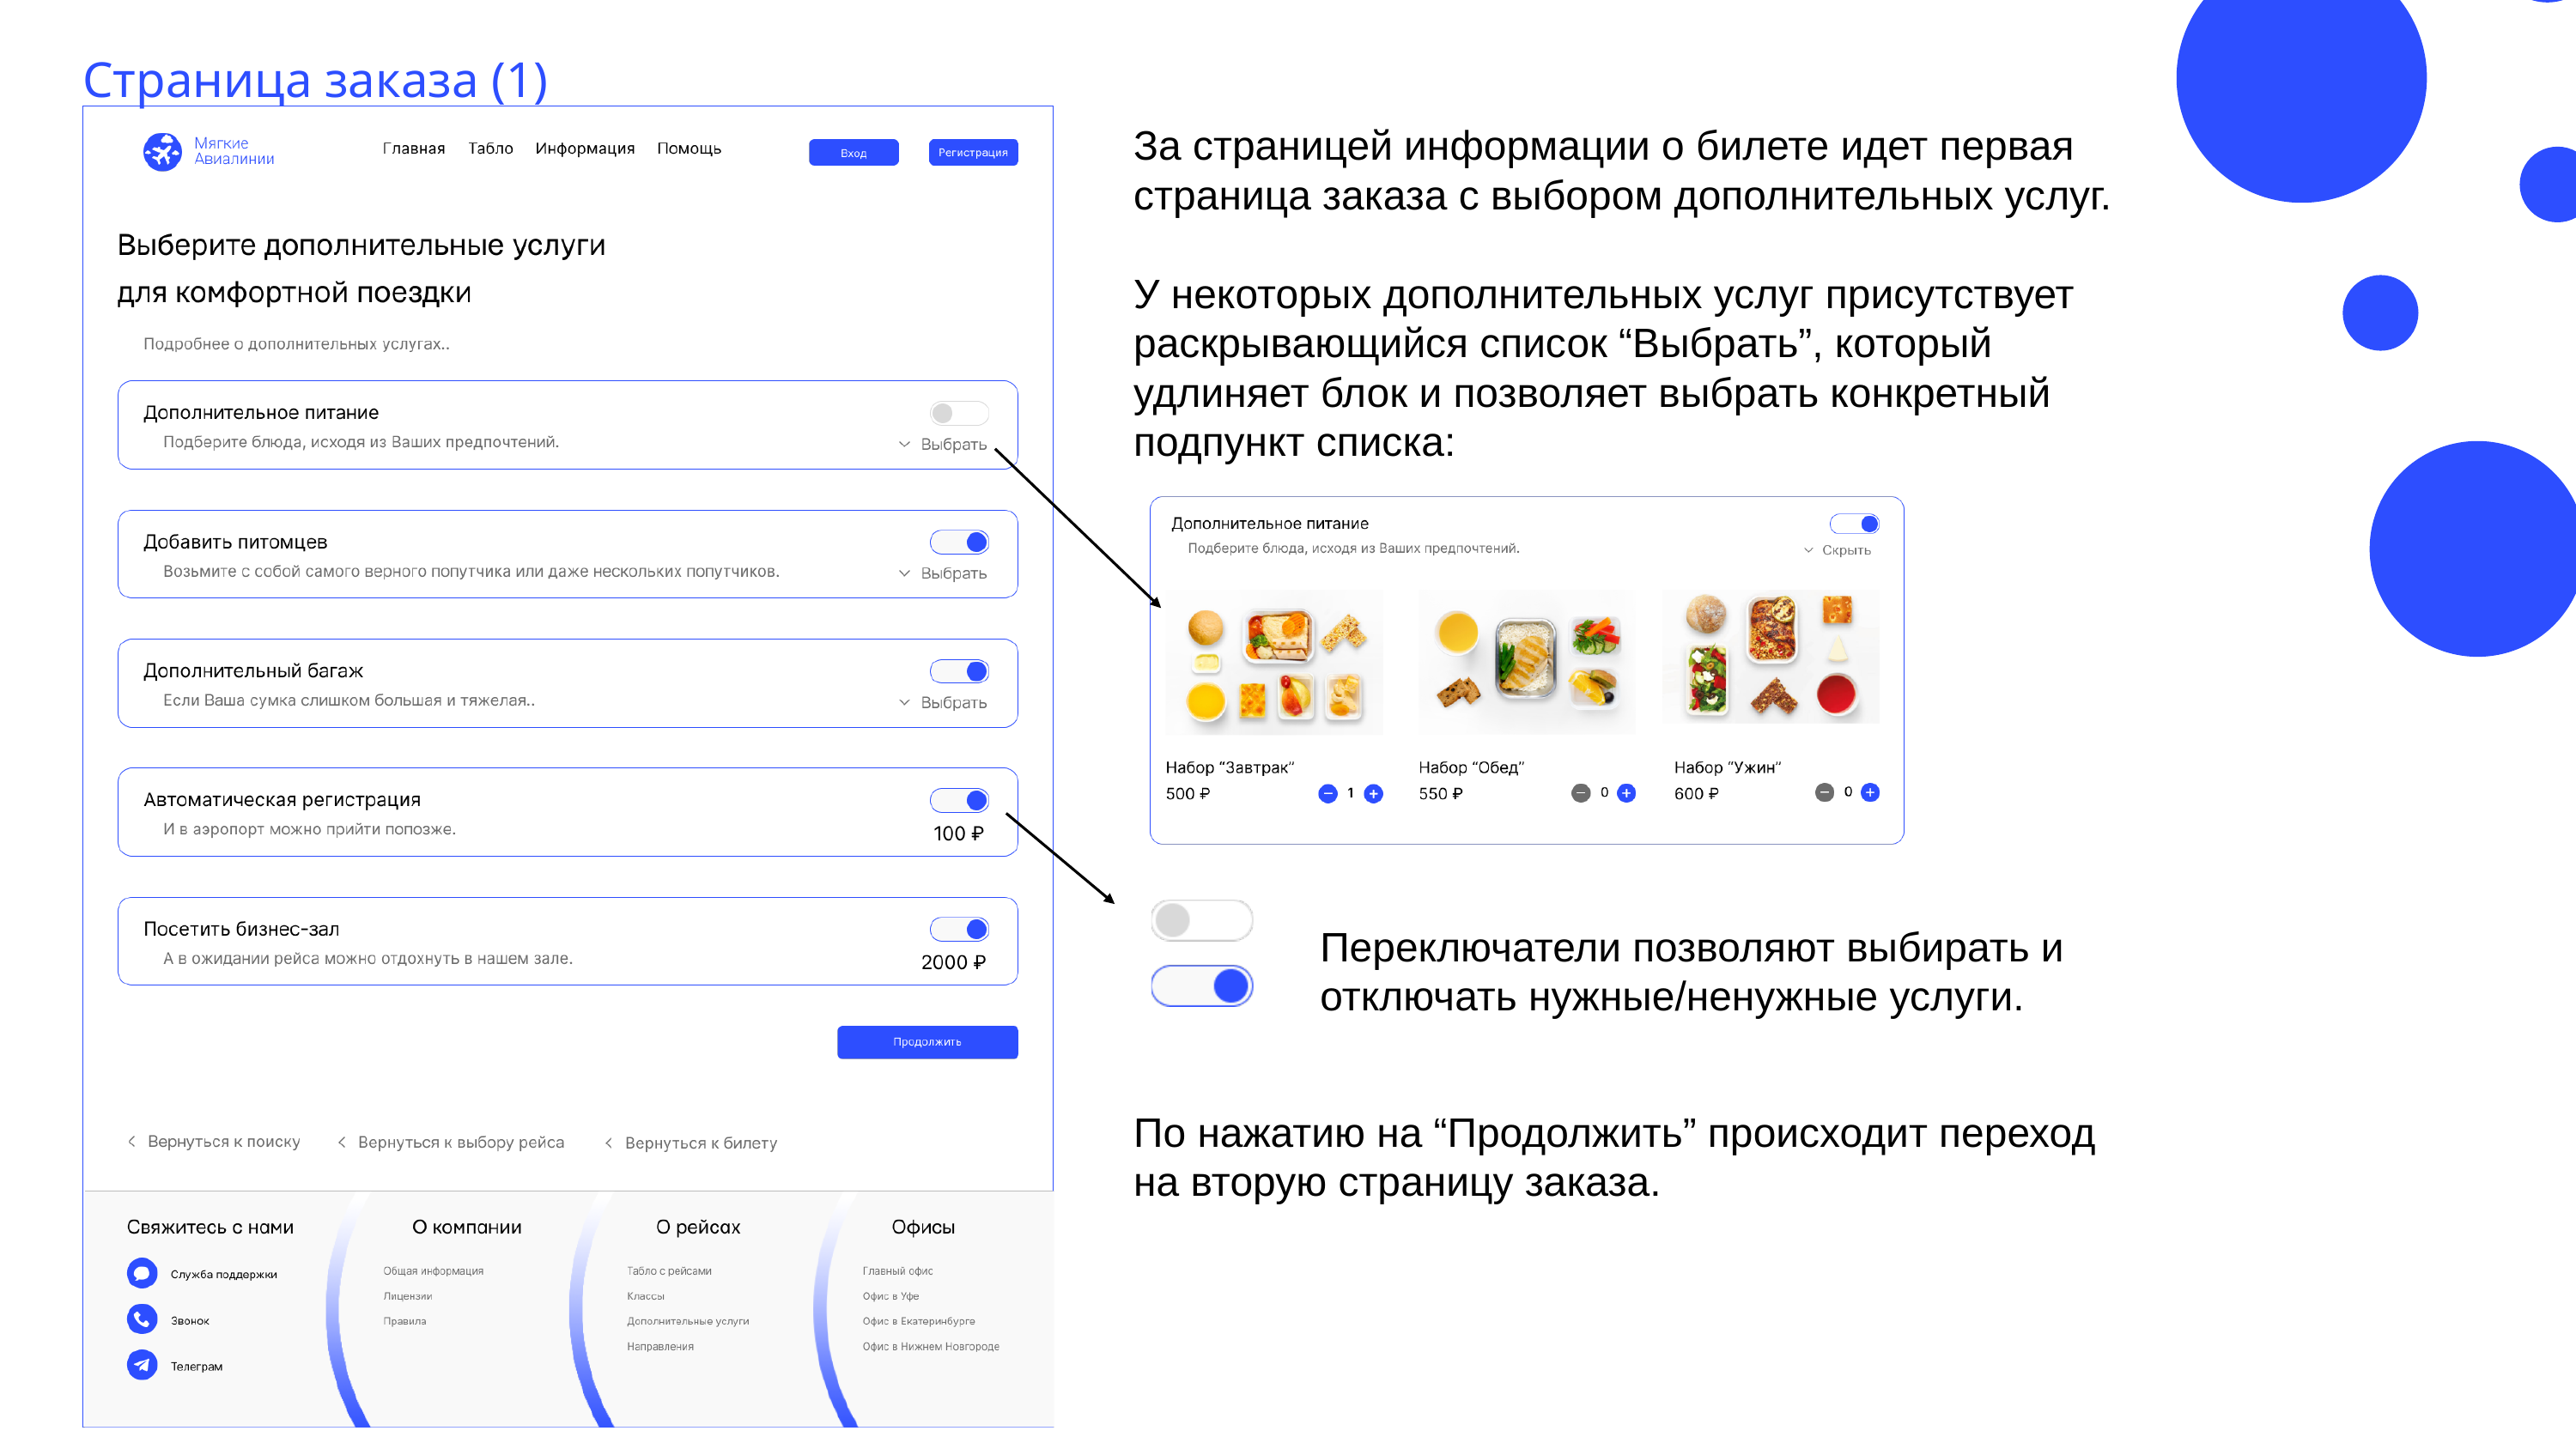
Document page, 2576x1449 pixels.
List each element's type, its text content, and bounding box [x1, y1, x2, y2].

text_box За страницей информации о билете идет первая страница заказа с выбором дополнительных услуг. У некоторых дополнительных услуг присутствует раскрывающийся список “Выбрать”, который удлиняет блок и позволяет выбрать конкретный подпункт списка: По нажатию на “Продолжить” происходит переход на вторую страницу заказа. [1121, 106, 2140, 1188]
picture [1151, 958, 1254, 1007]
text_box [1005, 813, 1115, 905]
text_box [2253, 0, 2576, 592]
text_box Переключатели позволяют выбирать и отключать нужные/ненужные услуги. [1307, 907, 2089, 1007]
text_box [994, 448, 1162, 609]
picture [1151, 899, 1254, 949]
text_box Страница заказа (1) [82, 26, 644, 106]
picture [1137, 482, 1920, 867]
picture [82, 106, 1054, 1428]
